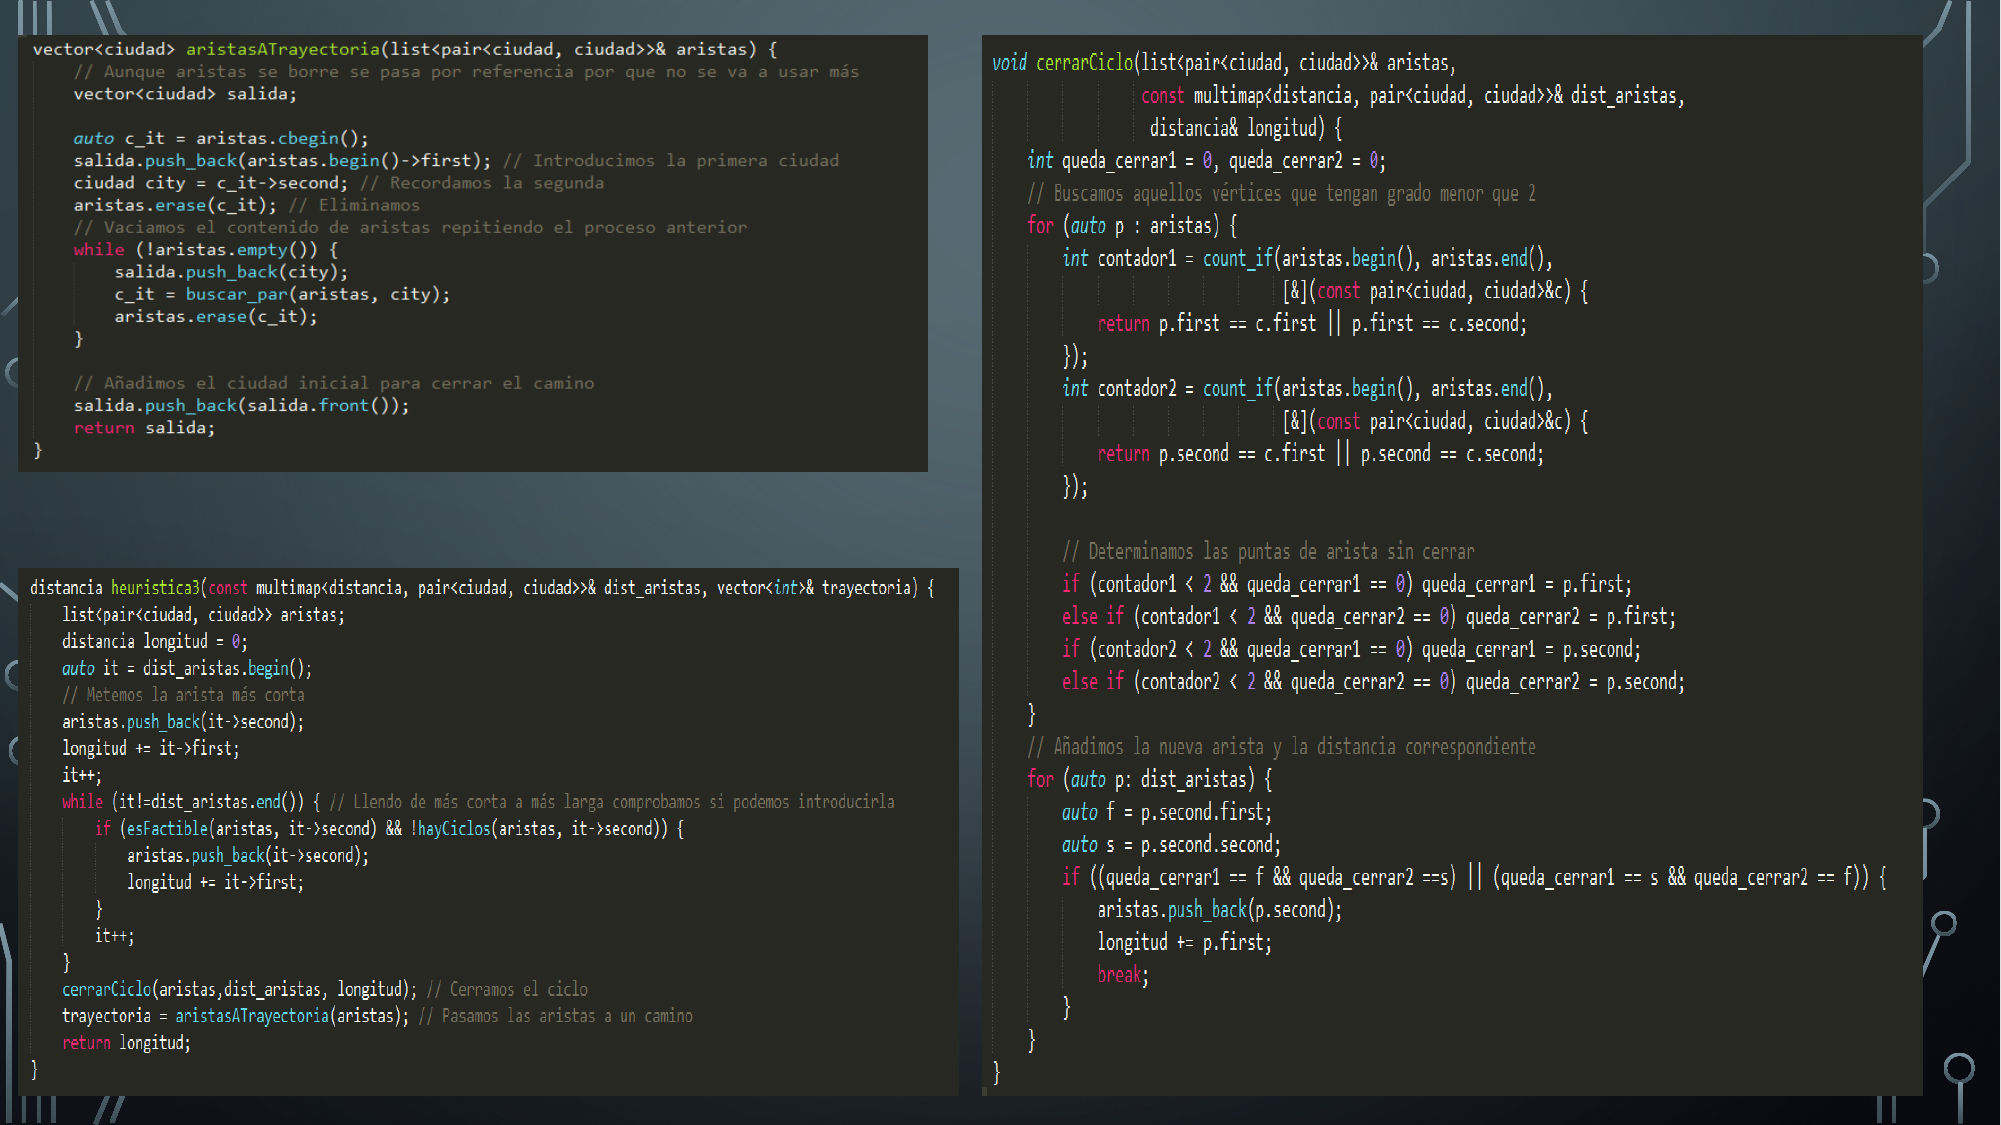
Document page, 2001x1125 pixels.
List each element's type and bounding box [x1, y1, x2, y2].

picture [18, 35, 928, 472]
picture [18, 568, 960, 1096]
picture [982, 35, 1923, 1096]
